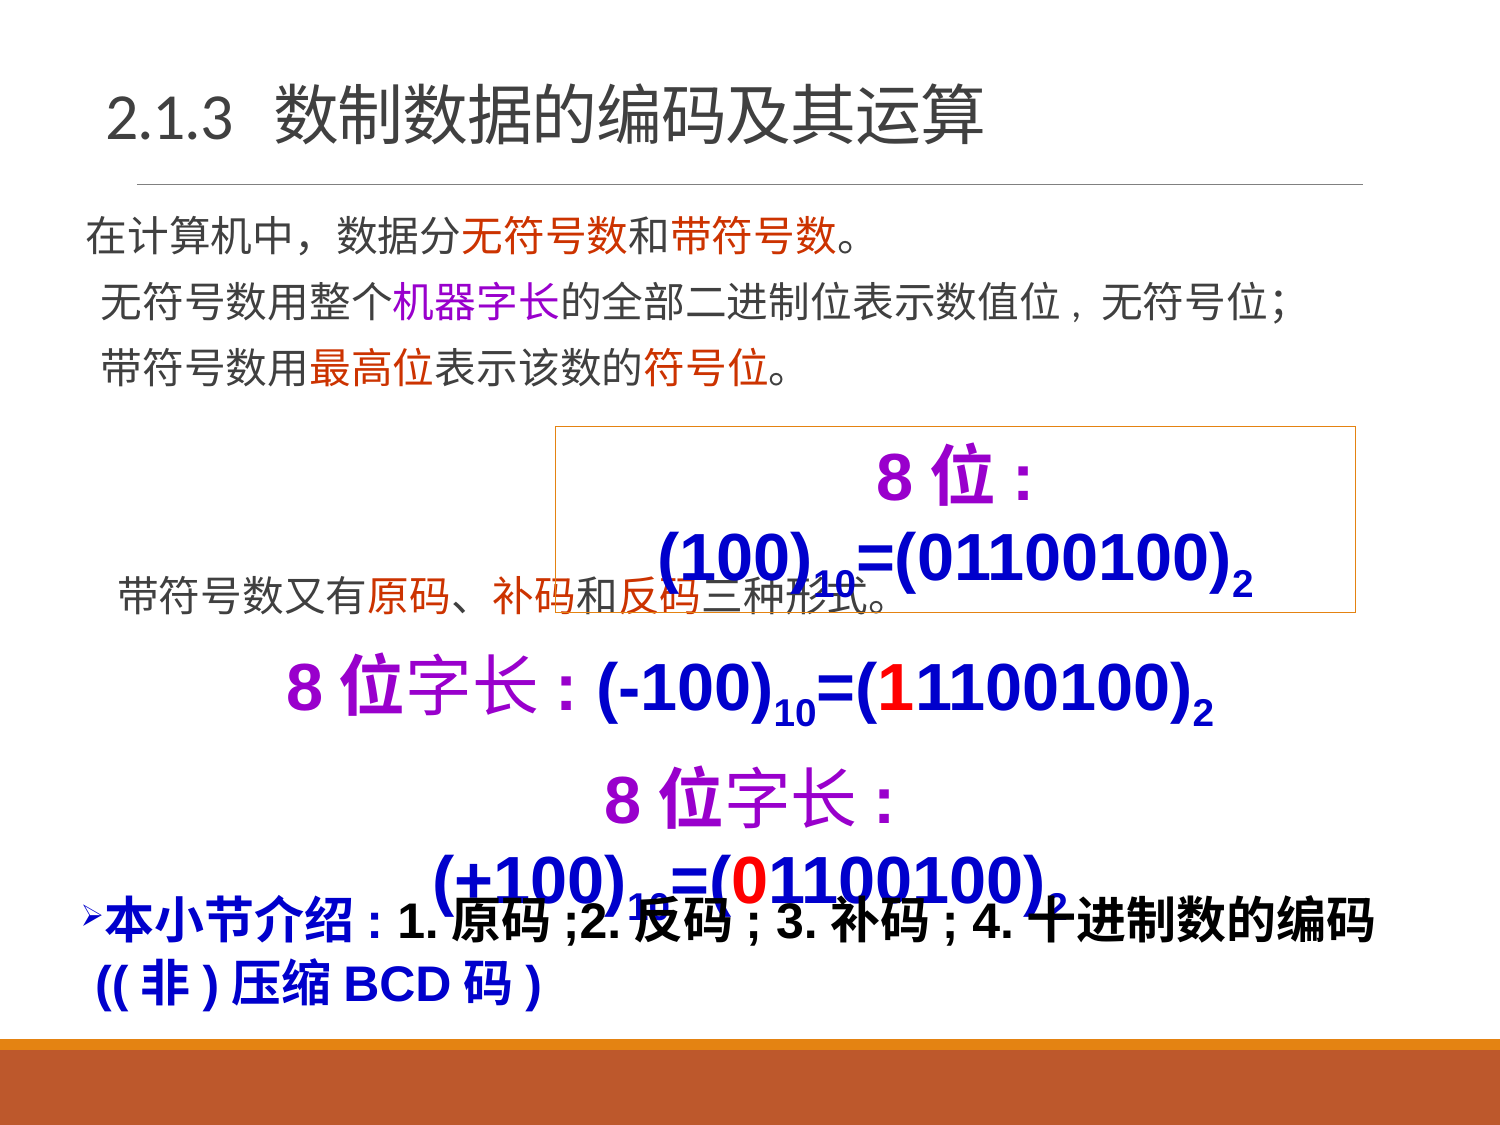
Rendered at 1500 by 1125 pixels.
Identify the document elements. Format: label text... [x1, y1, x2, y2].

text_box 8位字长: (-100)10=(11100100)2 [270, 636, 1230, 742]
text_box 8位字长: (+100)10=(01100100)2 [271, 749, 1229, 879]
list 在计算机中，数据分无符号数和带符号数。 无符号数用整个机器字长的全部二进制位表示数值位, 无符号位； 带符号数用最高位表示该数的符号位。 带符号数又有原码、补码和反码三种形式。 [85, 189, 1436, 980]
title 2.1.3 数制数据的编码及其运算 [75, 77, 1426, 161]
text_box 8位: (100)10=(01100100)2 [555, 426, 1356, 613]
text_box 本小节介绍: 1.原码;2.反码; 3.补码; 4.十进制数的编码((非)压缩BCD码) [65, 879, 1426, 1019]
